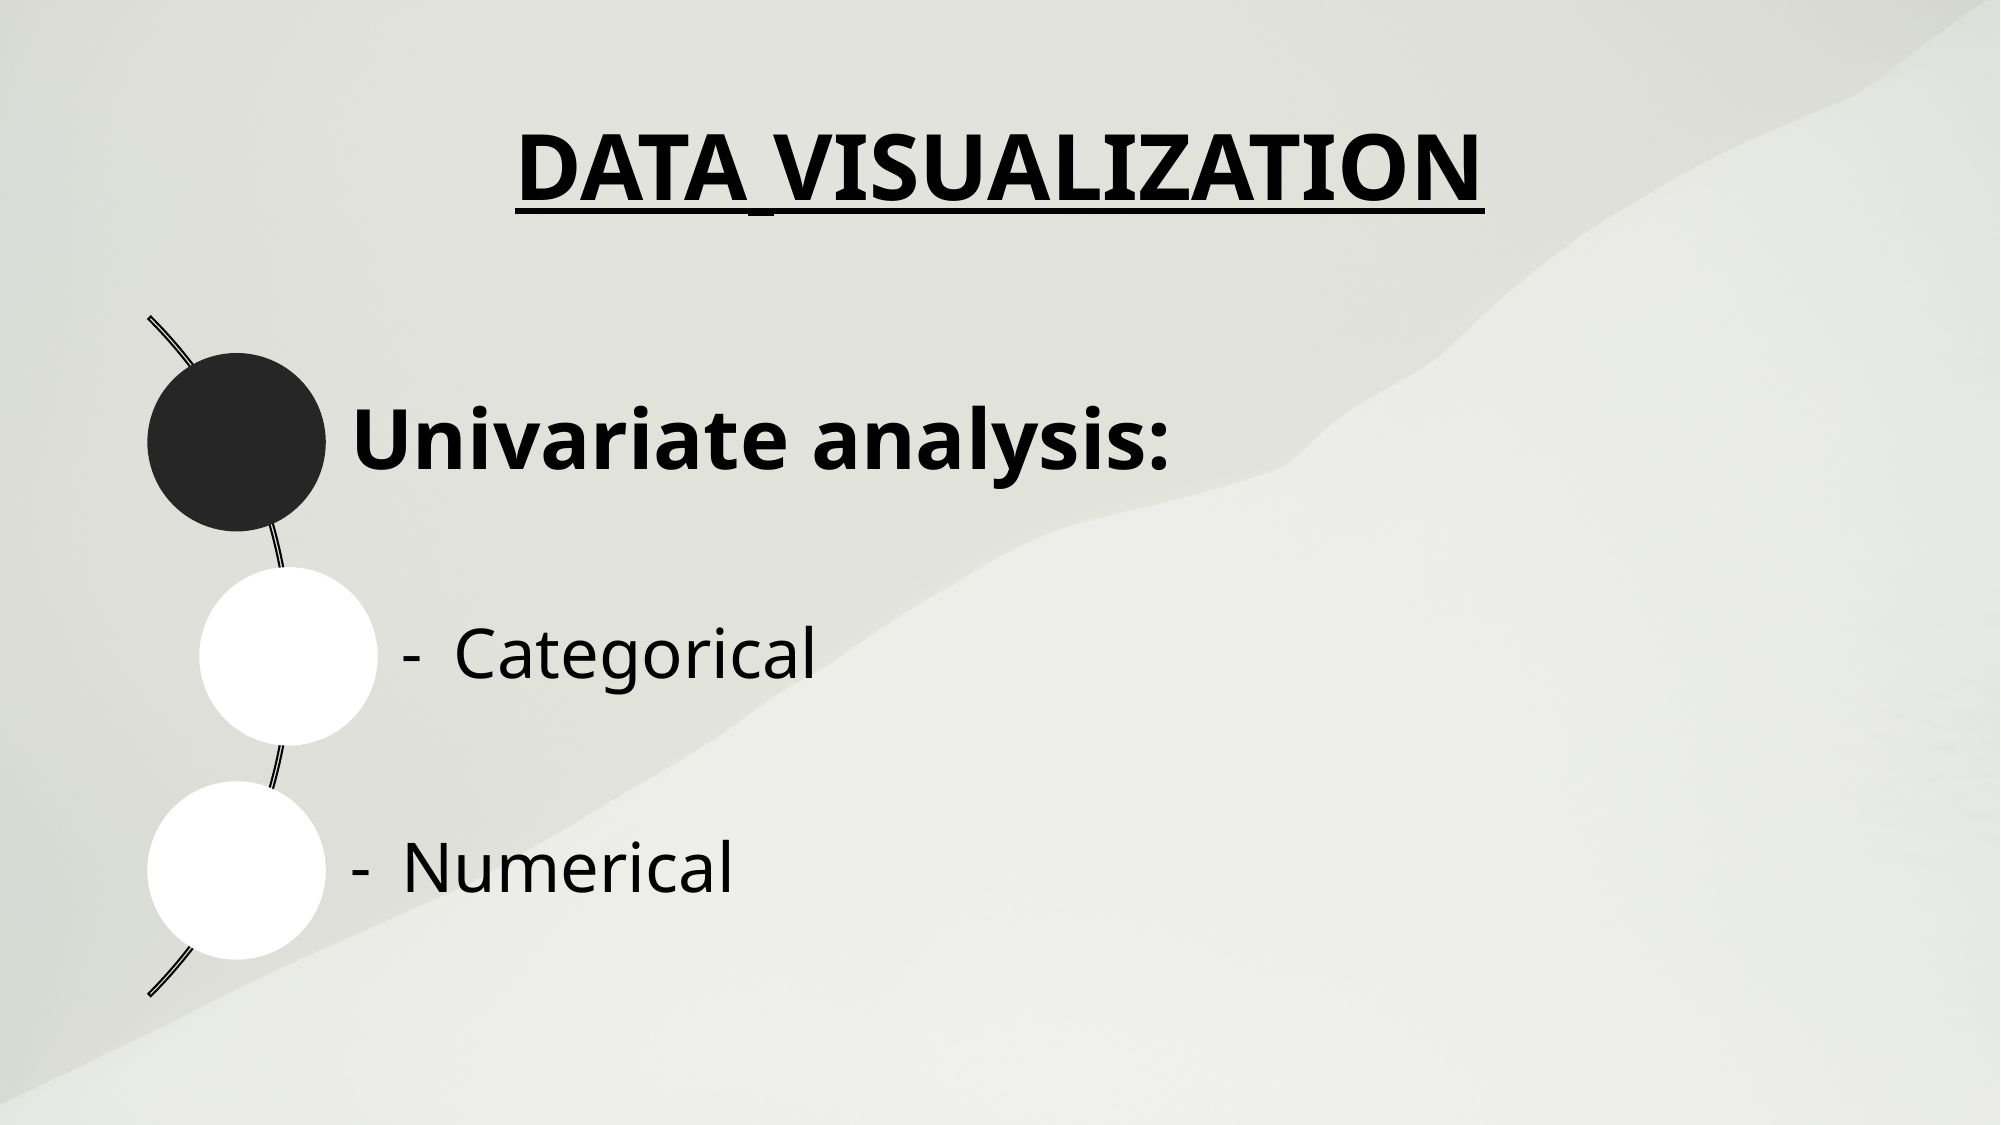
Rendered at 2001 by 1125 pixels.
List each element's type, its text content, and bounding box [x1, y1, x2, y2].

title DATA VISUALIZATION [137, 59, 1863, 278]
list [137, 299, 1863, 1014]
picture [0, 0, 2001, 1125]
